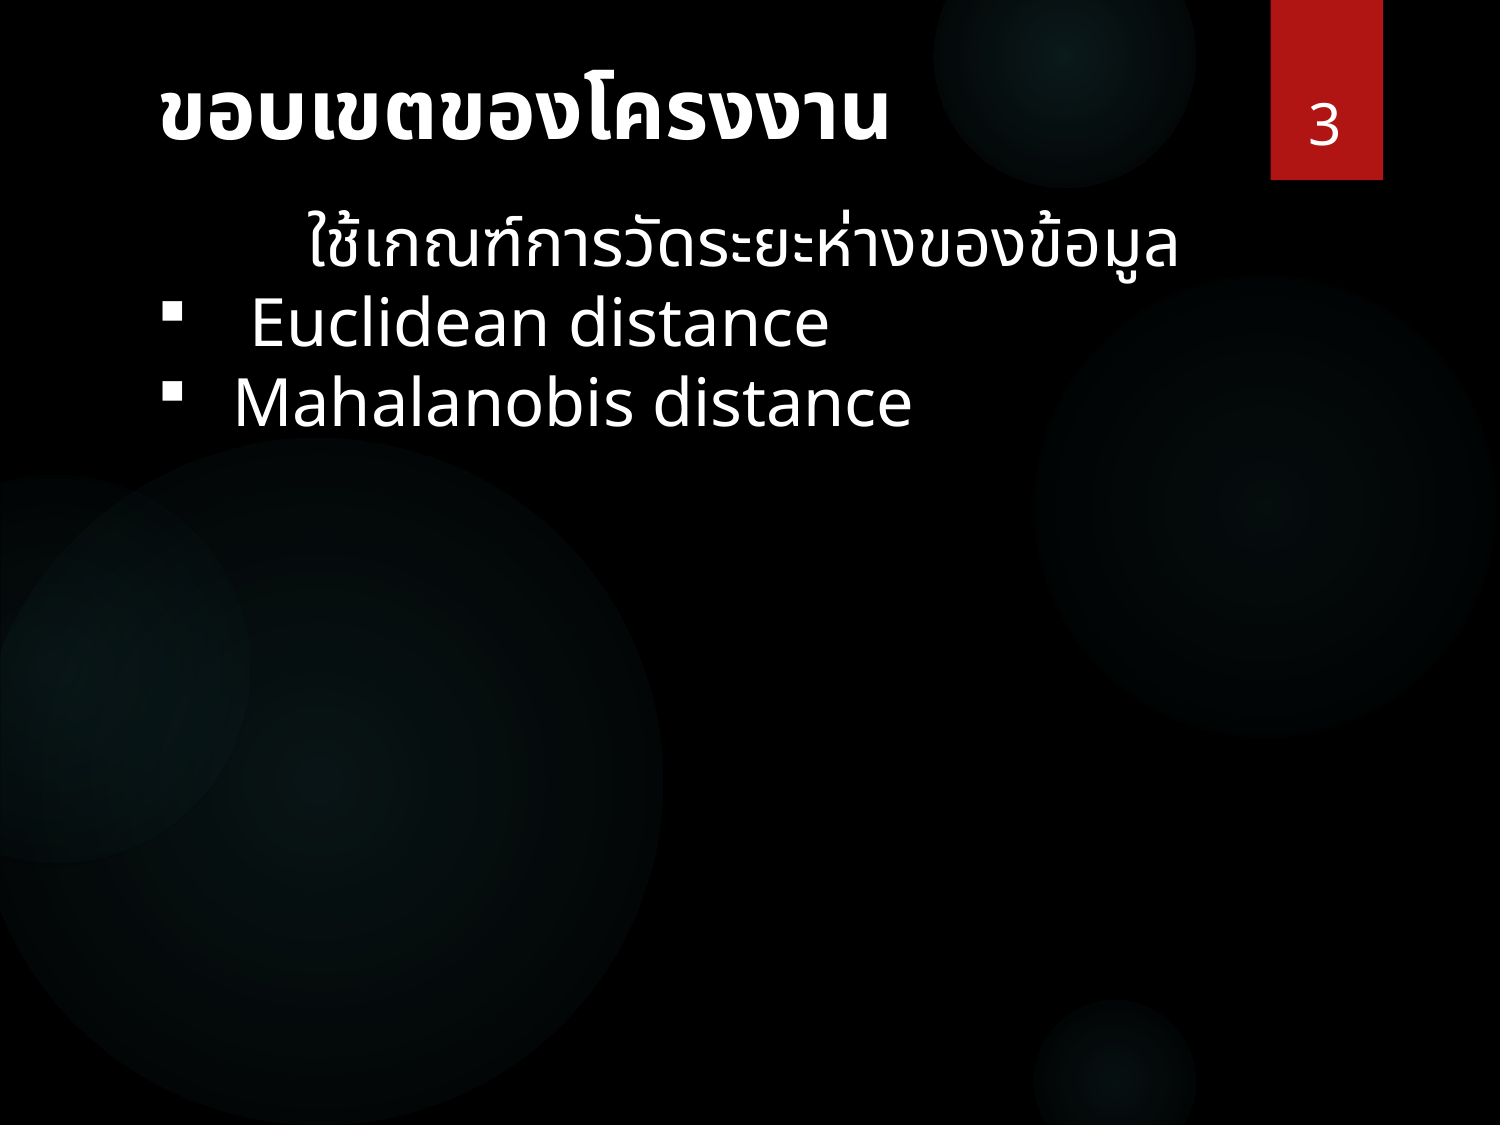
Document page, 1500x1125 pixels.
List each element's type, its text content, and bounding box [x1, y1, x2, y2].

slide_number 3 [1273, 48, 1378, 175]
text_box ใช้เกณฑ์การวัดระยะห่างของข้อมูล Euclidean distance Mahalanobis distance [142, 192, 1427, 990]
title ขอบเขตของโครงงาน [142, 48, 1272, 192]
